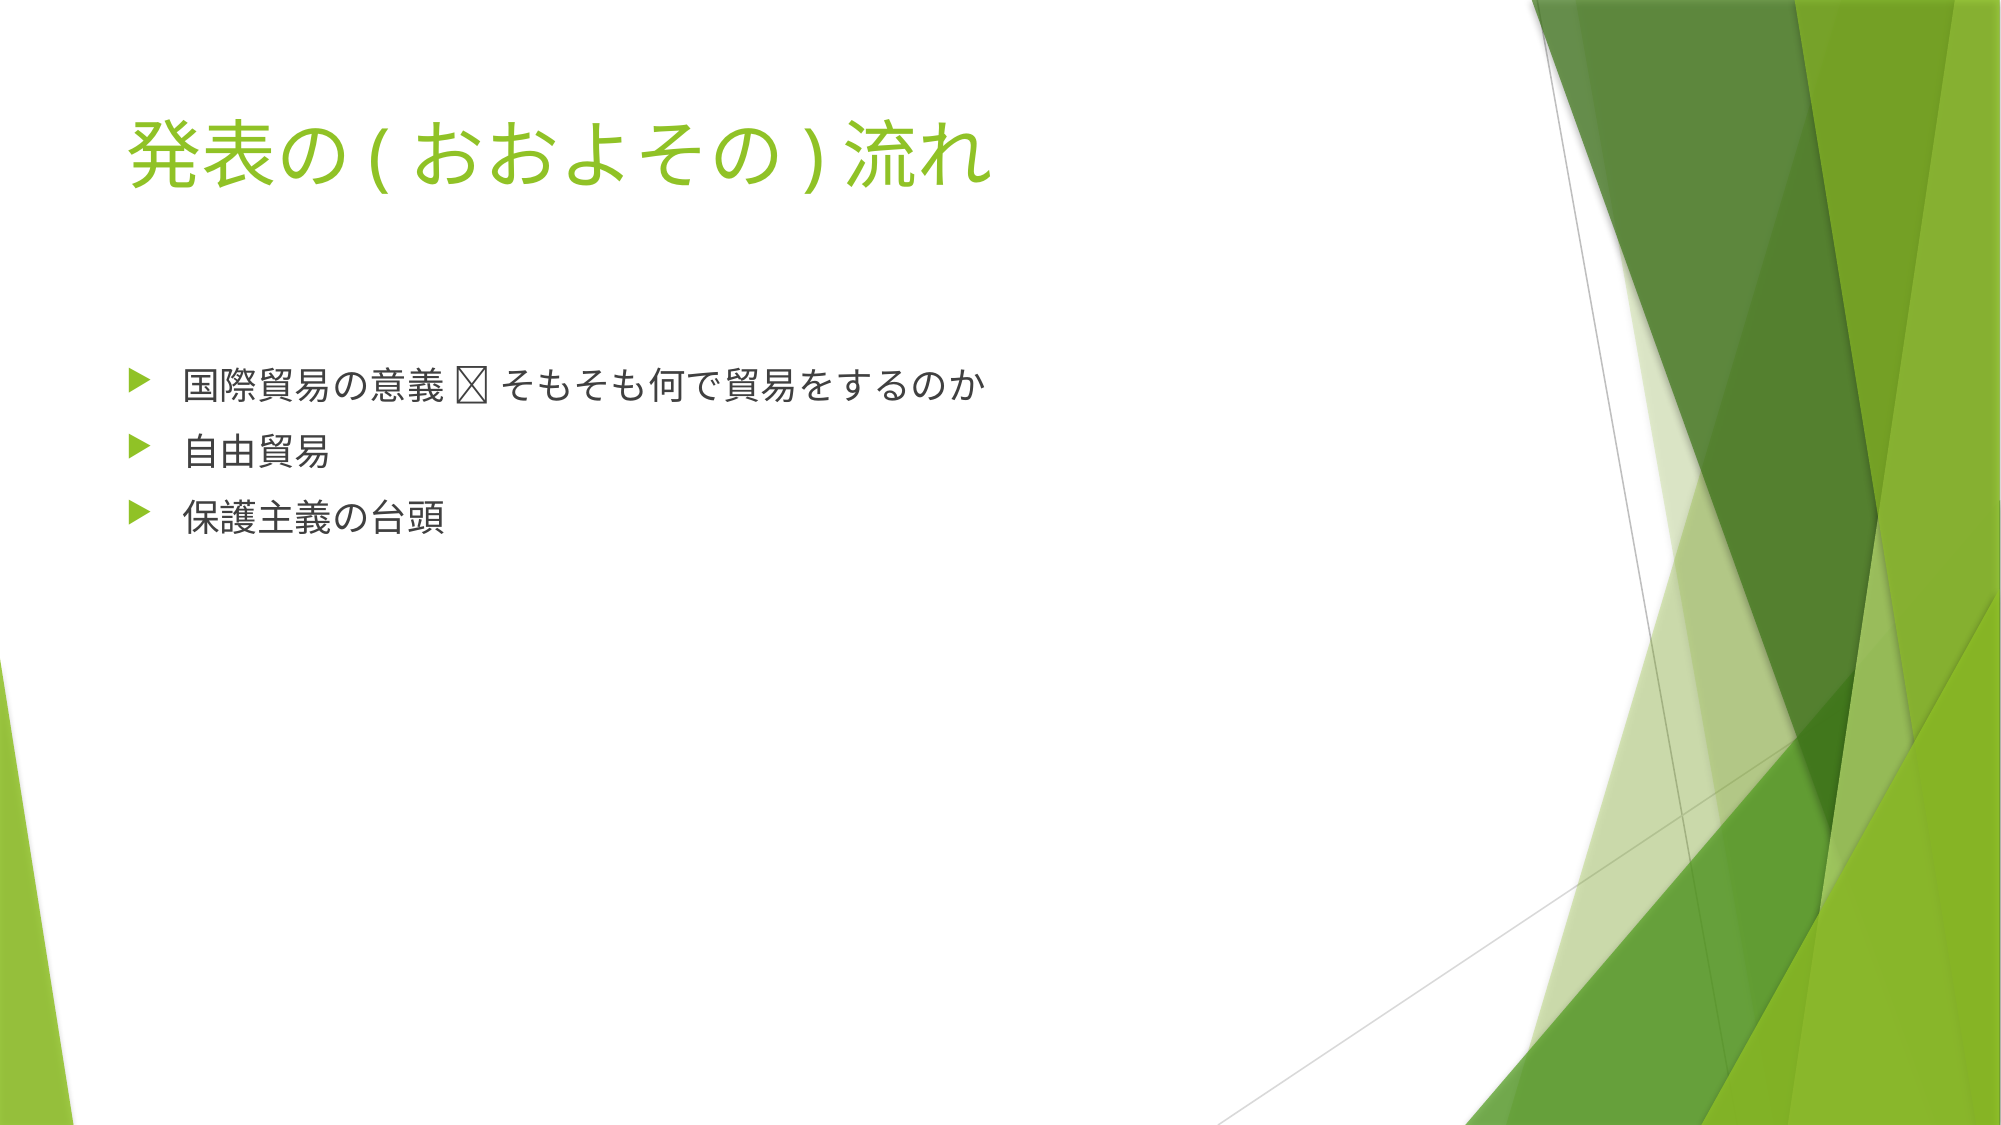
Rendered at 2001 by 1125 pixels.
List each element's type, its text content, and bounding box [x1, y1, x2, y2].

title 発表の(おおよその)流れ [111, 99, 1522, 317]
list 国際貿易の意義  そもそも何で貿易をするのか 自由貿易 保護主義の台頭 [111, 354, 1522, 992]
